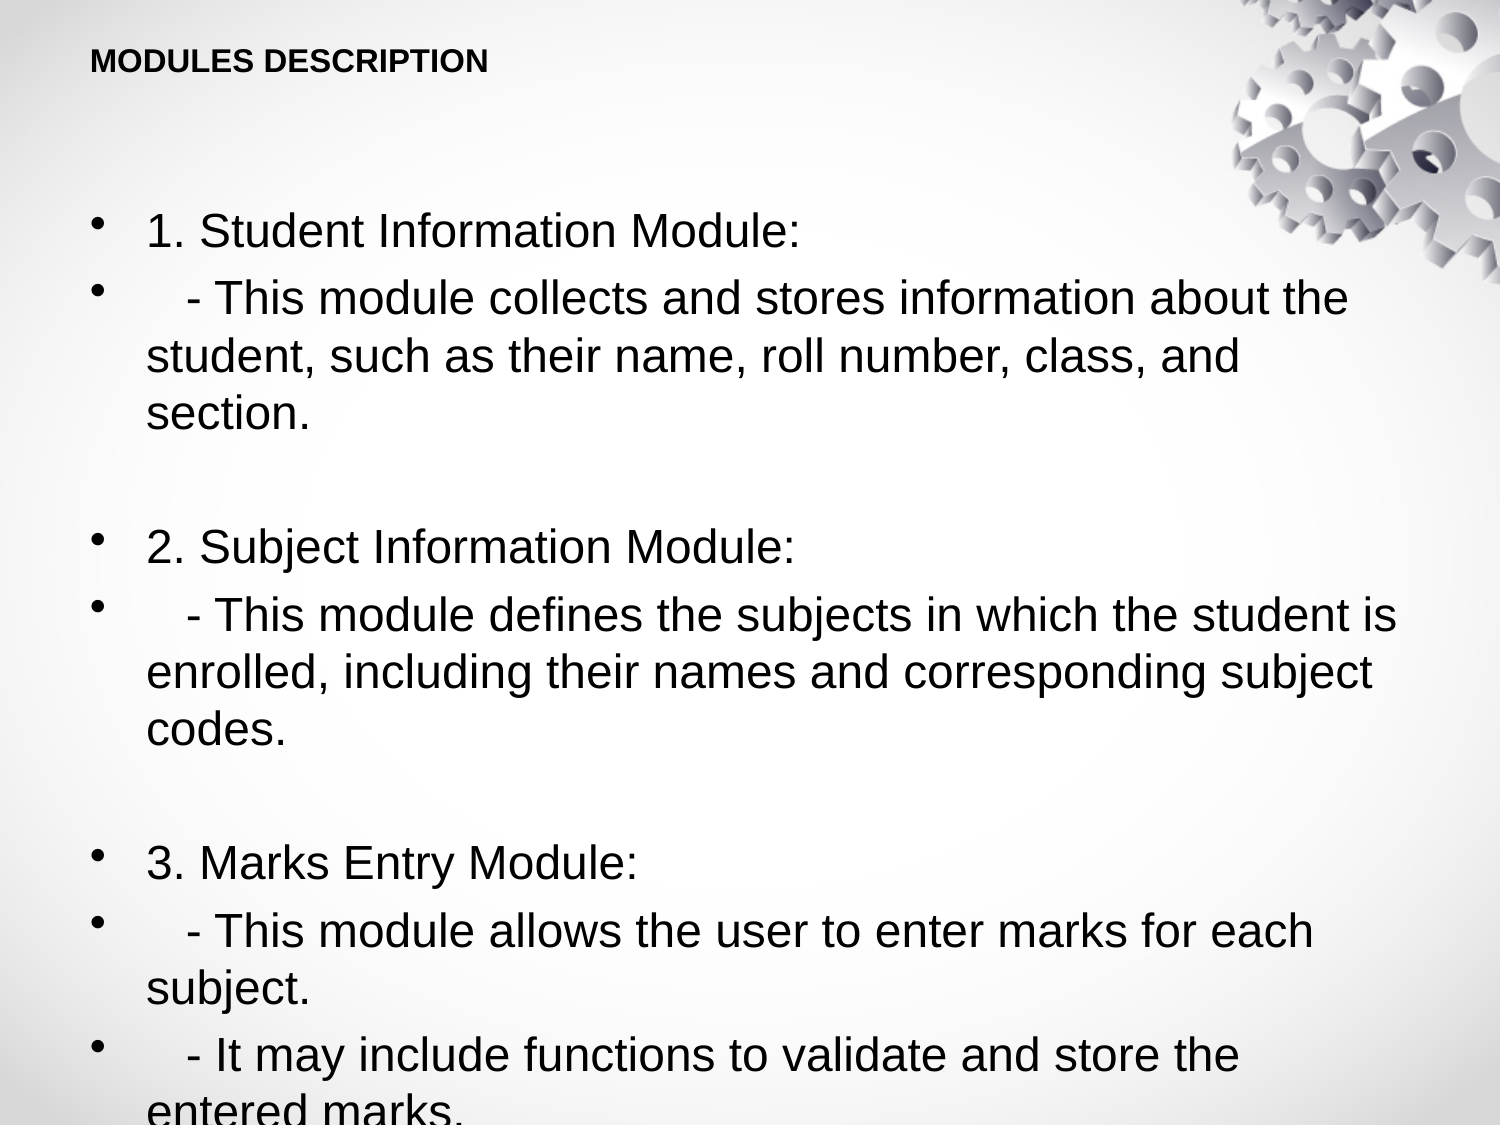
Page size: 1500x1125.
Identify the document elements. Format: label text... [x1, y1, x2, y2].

picture [0, 0, 1500, 1125]
list 1. Student Information Module: - This module collects and stores information about the student, such as their name, roll number, class, and section. 2. Subject Information Module: - This module defines the subjects in which the student is enrolled, including their names and corresponding subject codes. 3. Marks Entry Module: - This module allows the user to enter marks for each subject. - It may include functions to validate and store the entered marks. [74, 192, 1426, 1006]
title MODULES DESCRIPTION [74, 30, 1426, 127]
